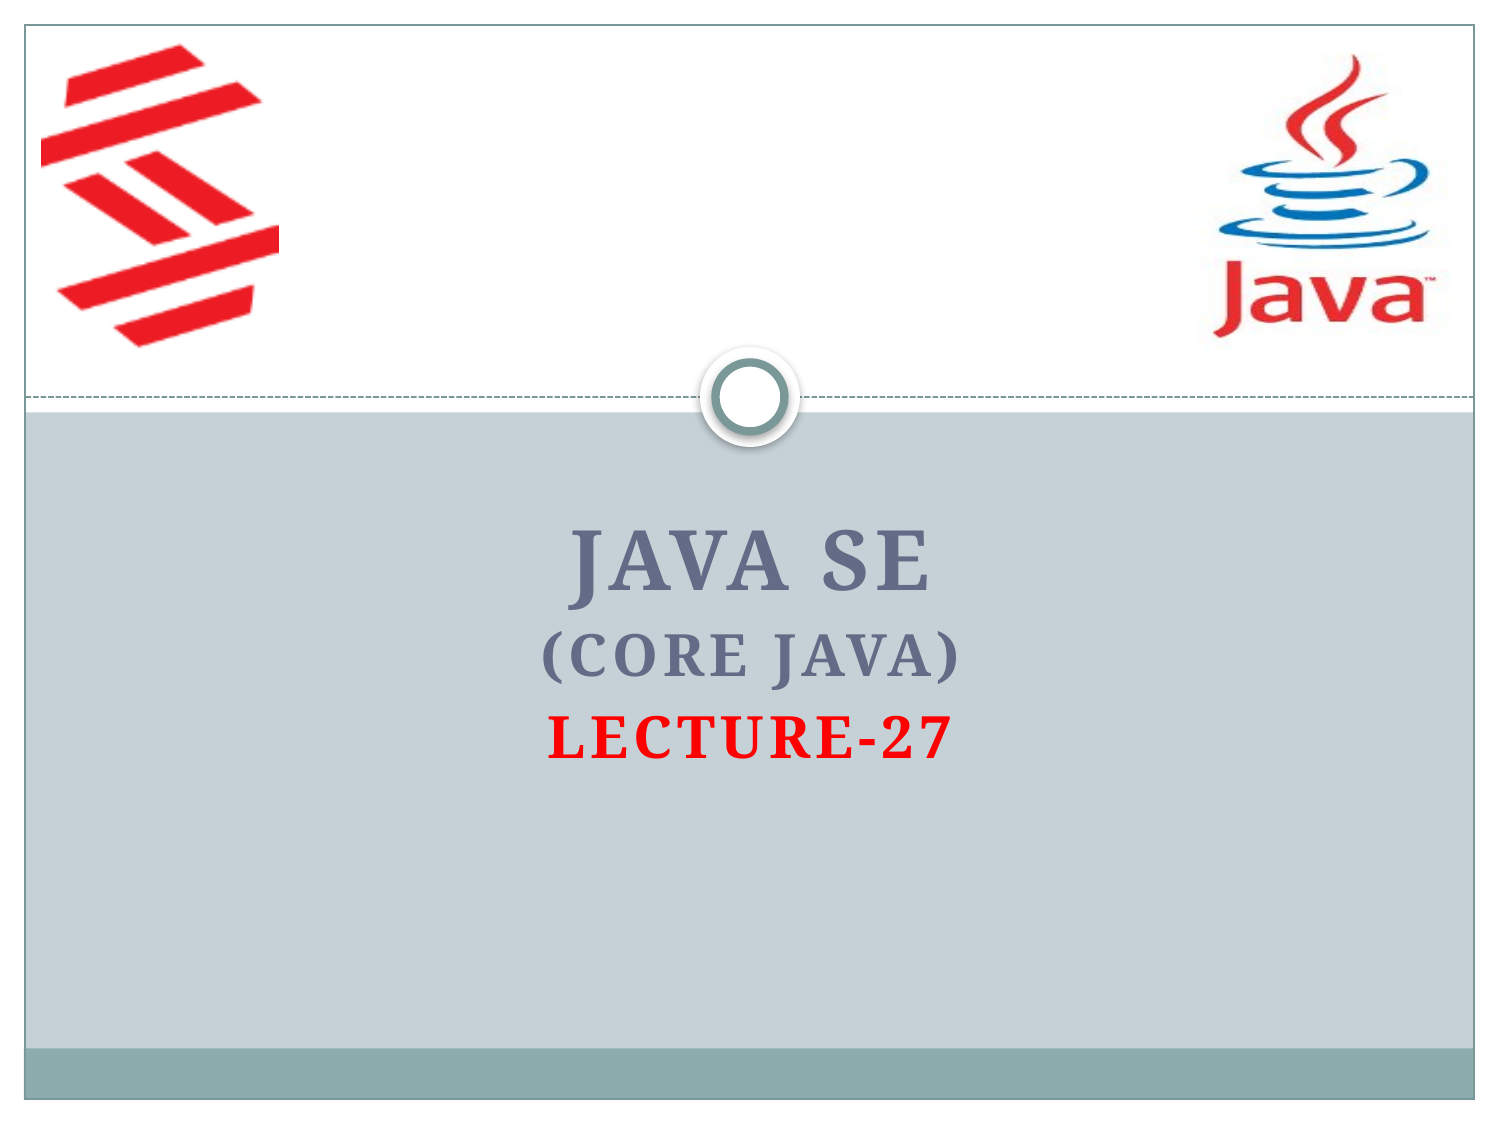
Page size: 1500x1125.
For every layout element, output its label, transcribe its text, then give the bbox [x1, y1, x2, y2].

subtitle Java SE (Core JAVA) Lecture-27 [225, 499, 1275, 787]
picture [40, 42, 279, 362]
picture [1163, 42, 1471, 351]
